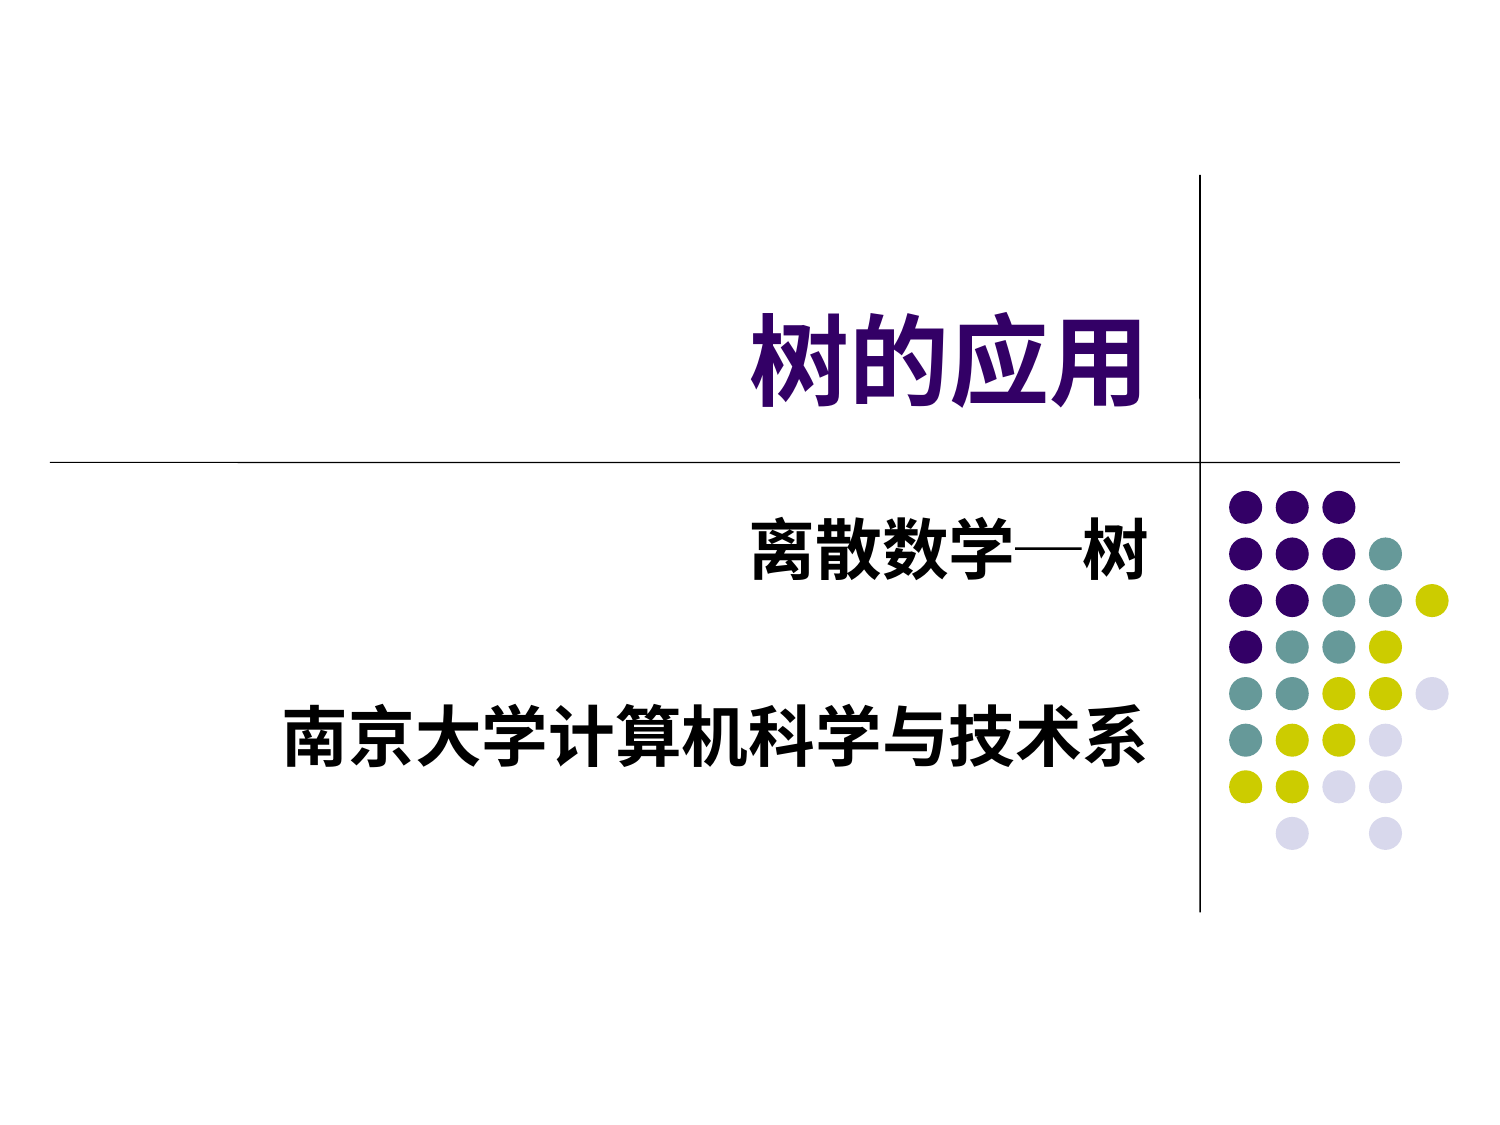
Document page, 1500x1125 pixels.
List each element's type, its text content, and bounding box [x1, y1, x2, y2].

subtitle 离散数学─树 南京大学计算机科学与技术系 [139, 500, 1165, 888]
title 树的应用 [51, 76, 1165, 427]
